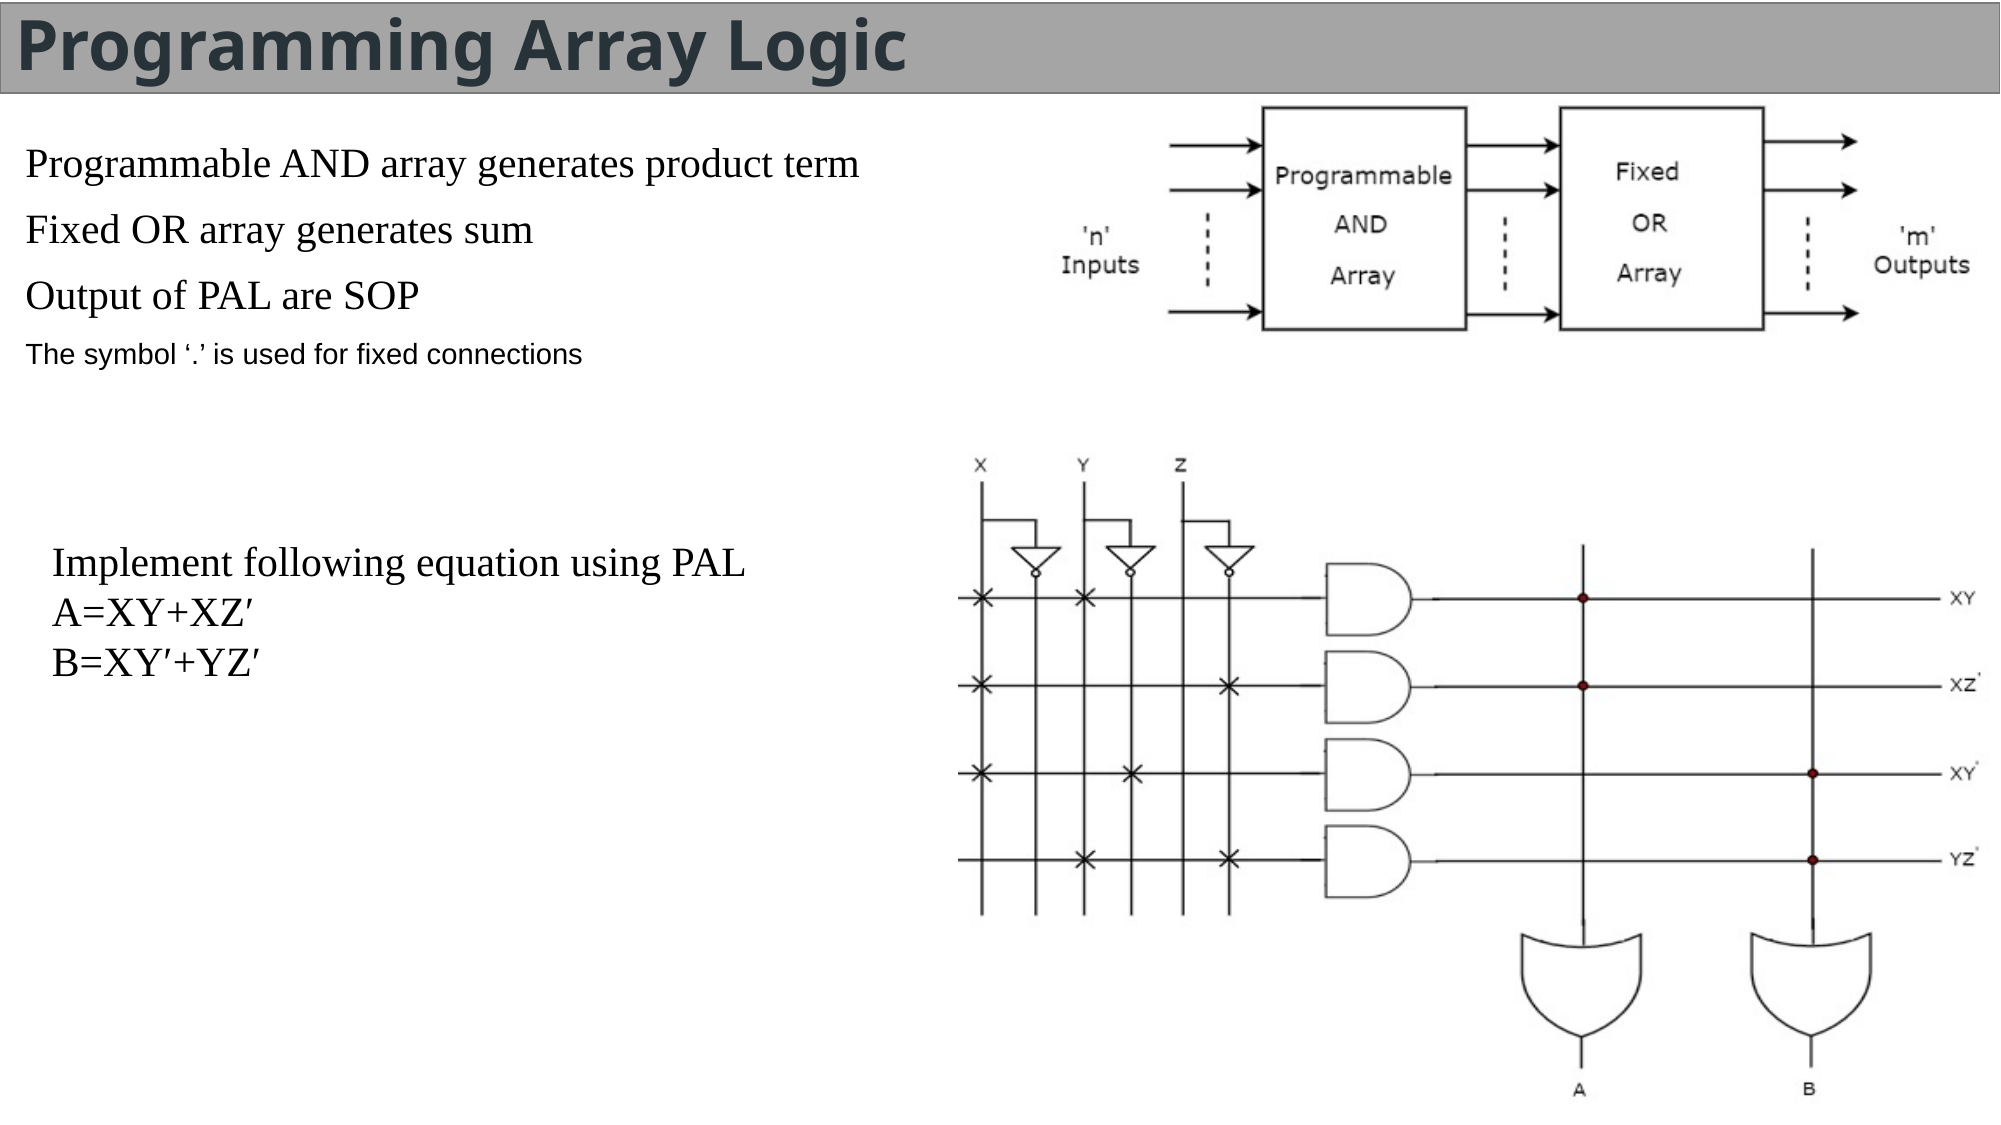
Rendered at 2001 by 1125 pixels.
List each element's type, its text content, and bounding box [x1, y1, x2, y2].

text_box Implement following equation using PAL A=XY+XZ′ B=XY′+YZ′ [36, 527, 877, 693]
list Programmable AND array generates product term Fixed OR array generates sum Output of PAL are SOP The symbol ‘.’ is used for fixed connections [10, 134, 1053, 380]
title Programming Array Logic [0, 2, 2000, 94]
picture [1052, 98, 1990, 344]
picture [958, 452, 2000, 1111]
